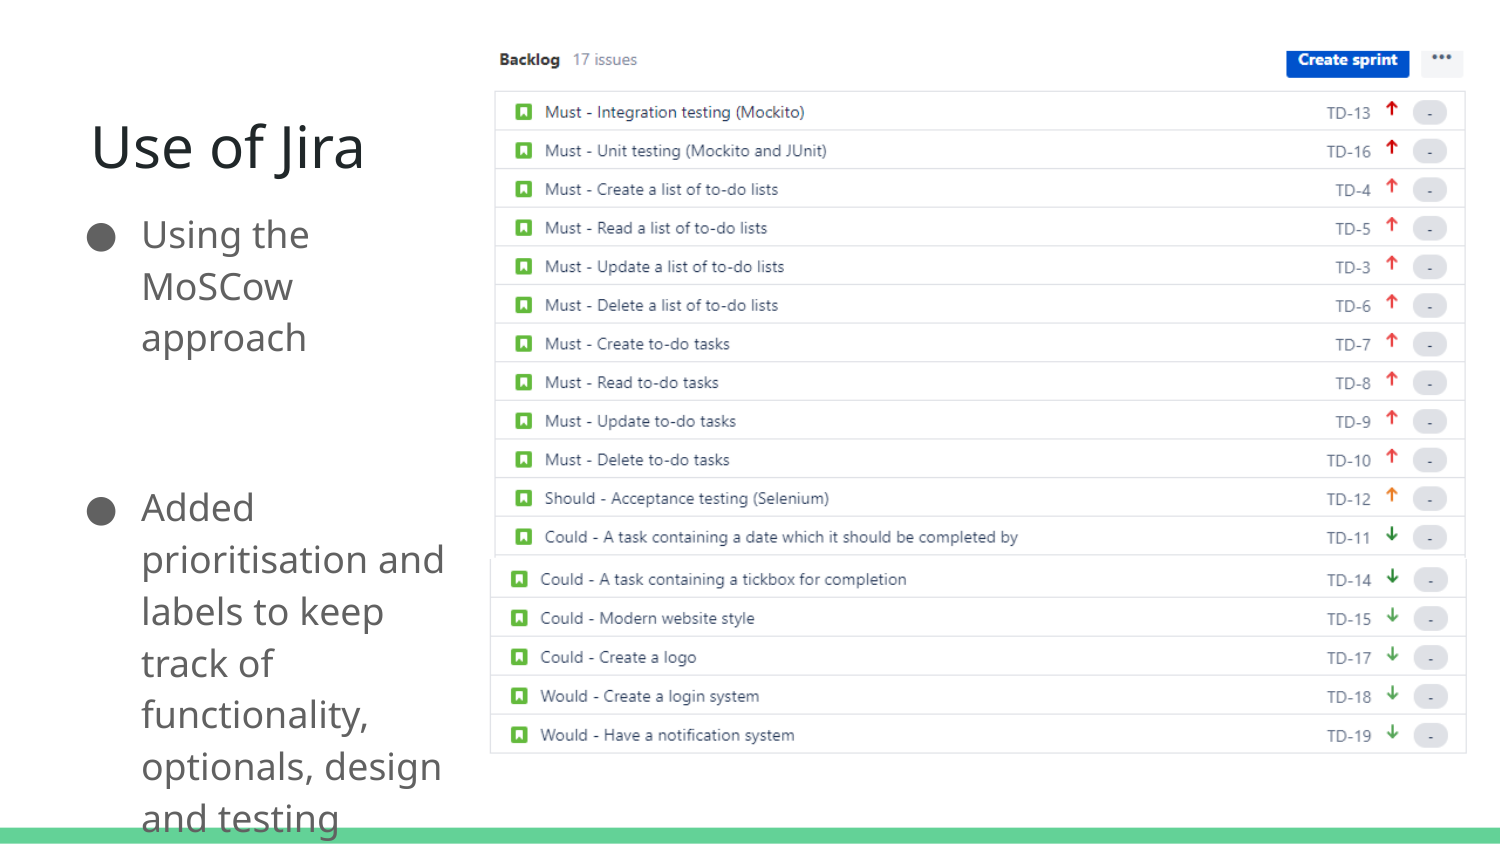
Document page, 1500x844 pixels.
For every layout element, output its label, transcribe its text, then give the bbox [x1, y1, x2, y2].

picture [484, 44, 1474, 762]
title Use of Jira [75, 95, 479, 189]
list Using the MoSCow approach Added prioritisation and labels to keep track of functionality, optionals, design and testing [51, 189, 479, 750]
